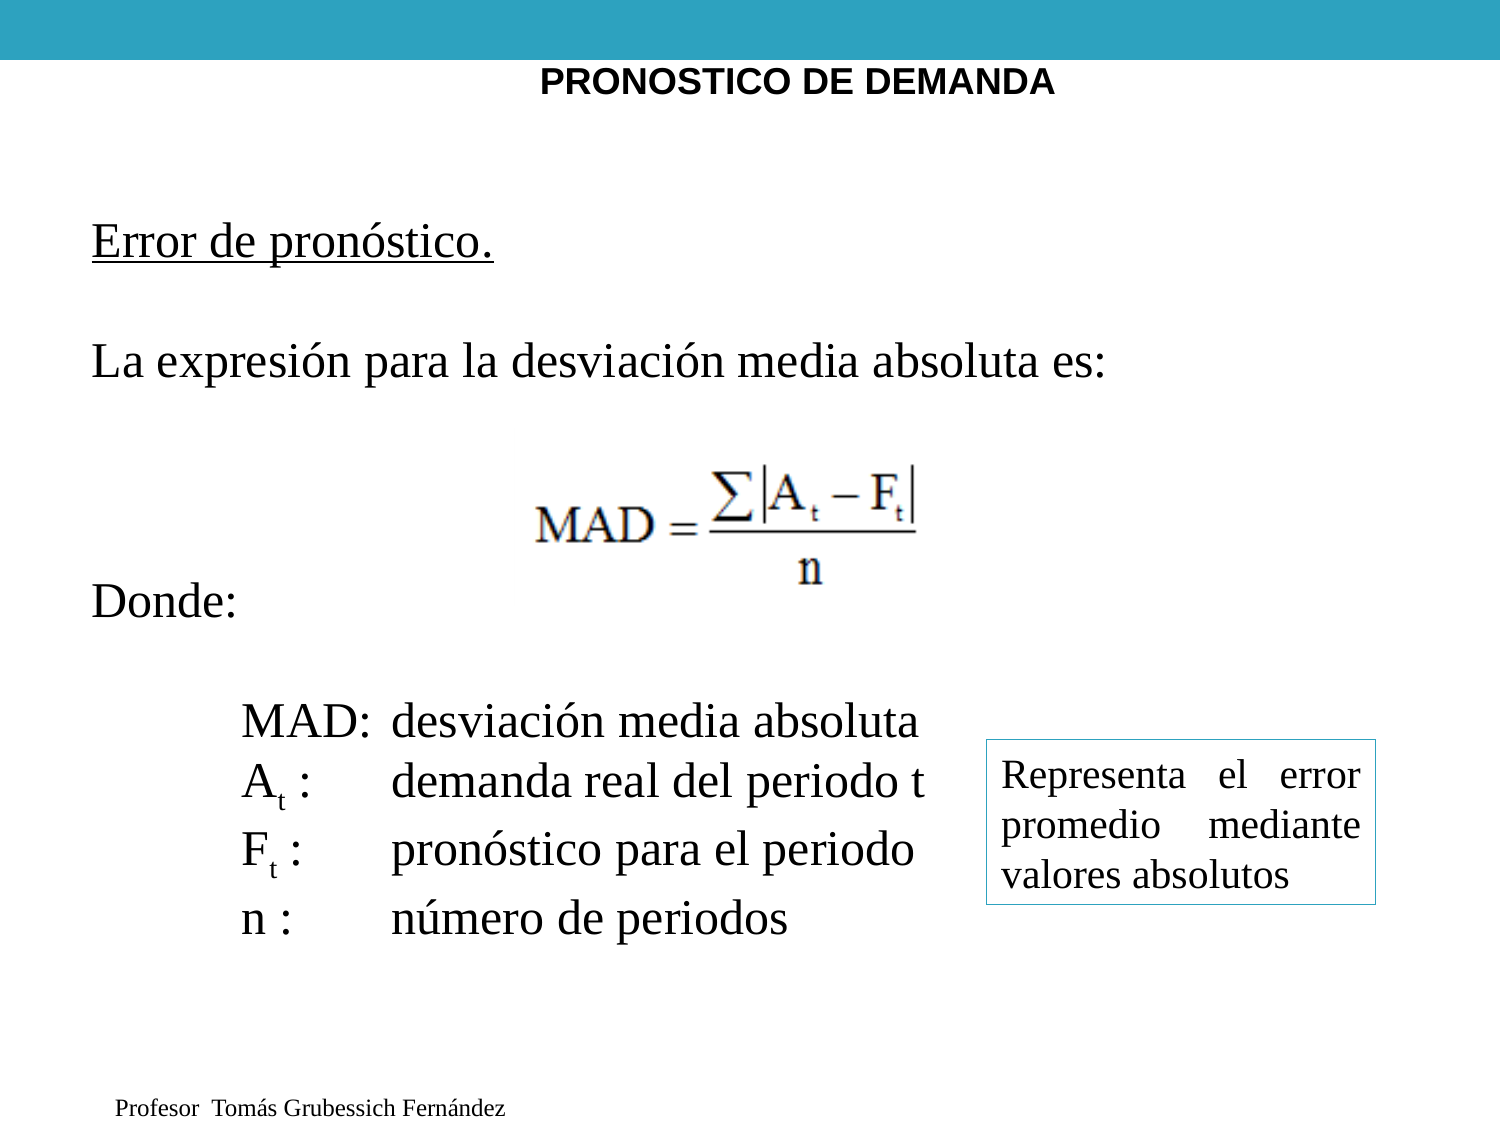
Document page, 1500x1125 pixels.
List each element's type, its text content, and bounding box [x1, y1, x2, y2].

text_box Error de pronóstico. La expresión para la desviación media absoluta es: Donde: MAD: desviación media absoluta At : demanda real del periodo t Ft : pronóstico para el periodo n : número de periodos [76, 199, 1425, 1012]
text_box PRONOSTICO DE DEMANDA [525, 49, 1072, 110]
picture [513, 427, 940, 607]
text_box Representa el error promedio mediante valores absolutos [986, 739, 1376, 905]
